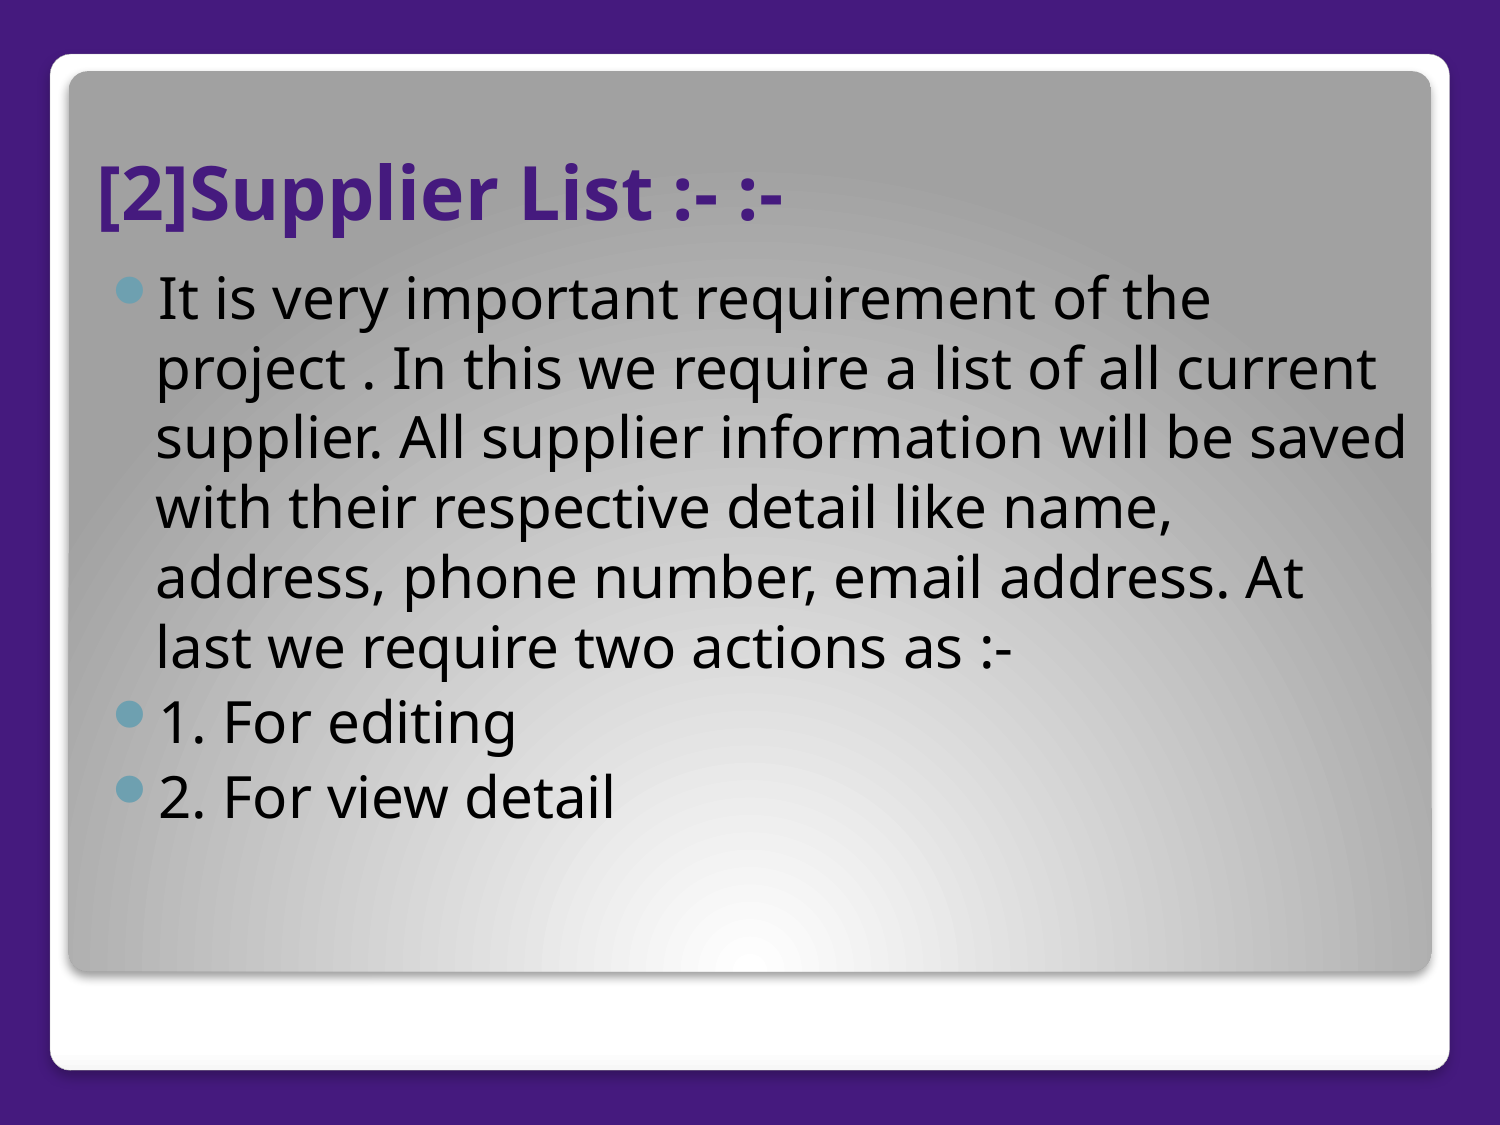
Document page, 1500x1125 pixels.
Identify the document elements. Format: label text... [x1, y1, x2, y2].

title [2]Supplier List :- :- [82, 70, 1425, 243]
list It is very important requirement of the project . In this we require a list of all current supplier. All supplier information will be saved with their respective detail like name, address, phone number, email address. At last we require two actions as :- 1. For editing 2. For view detail [82, 246, 1425, 992]
